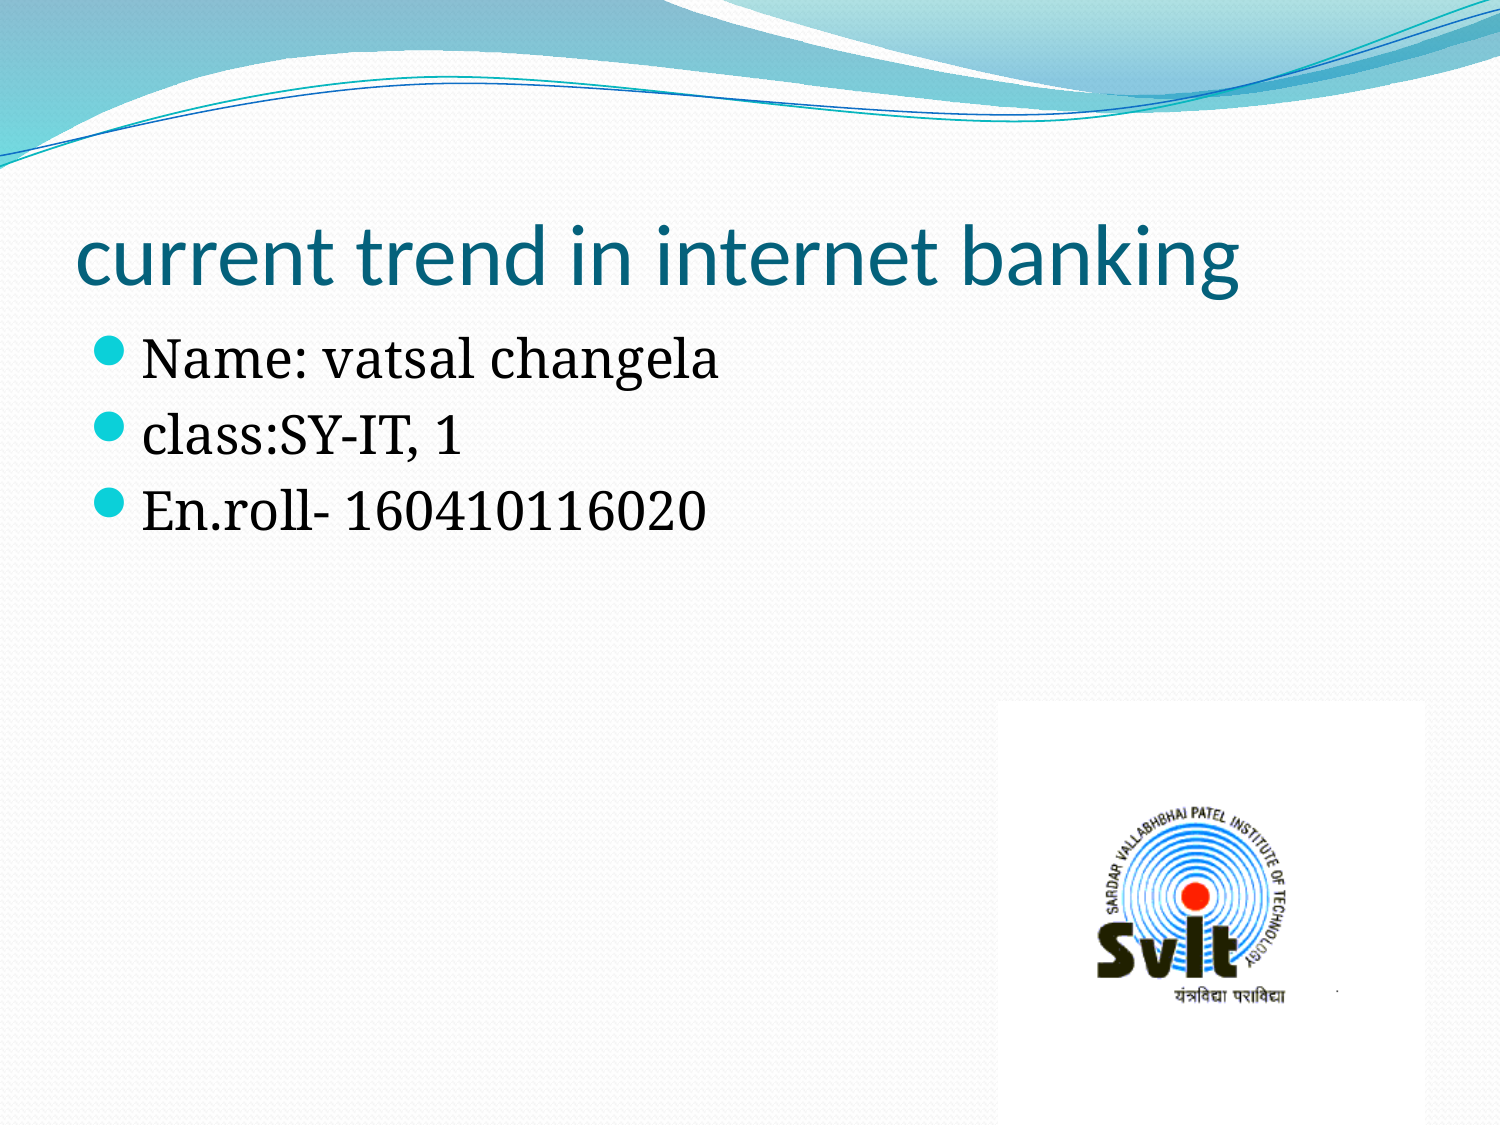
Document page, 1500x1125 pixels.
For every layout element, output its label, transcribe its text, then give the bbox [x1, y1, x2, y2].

list Name: vatsal changela class:SY-IT, 1 En.roll- 160410116020 [75, 317, 1425, 1038]
title current trend in internet banking [75, 115, 1425, 303]
picture [998, 700, 1426, 1125]
